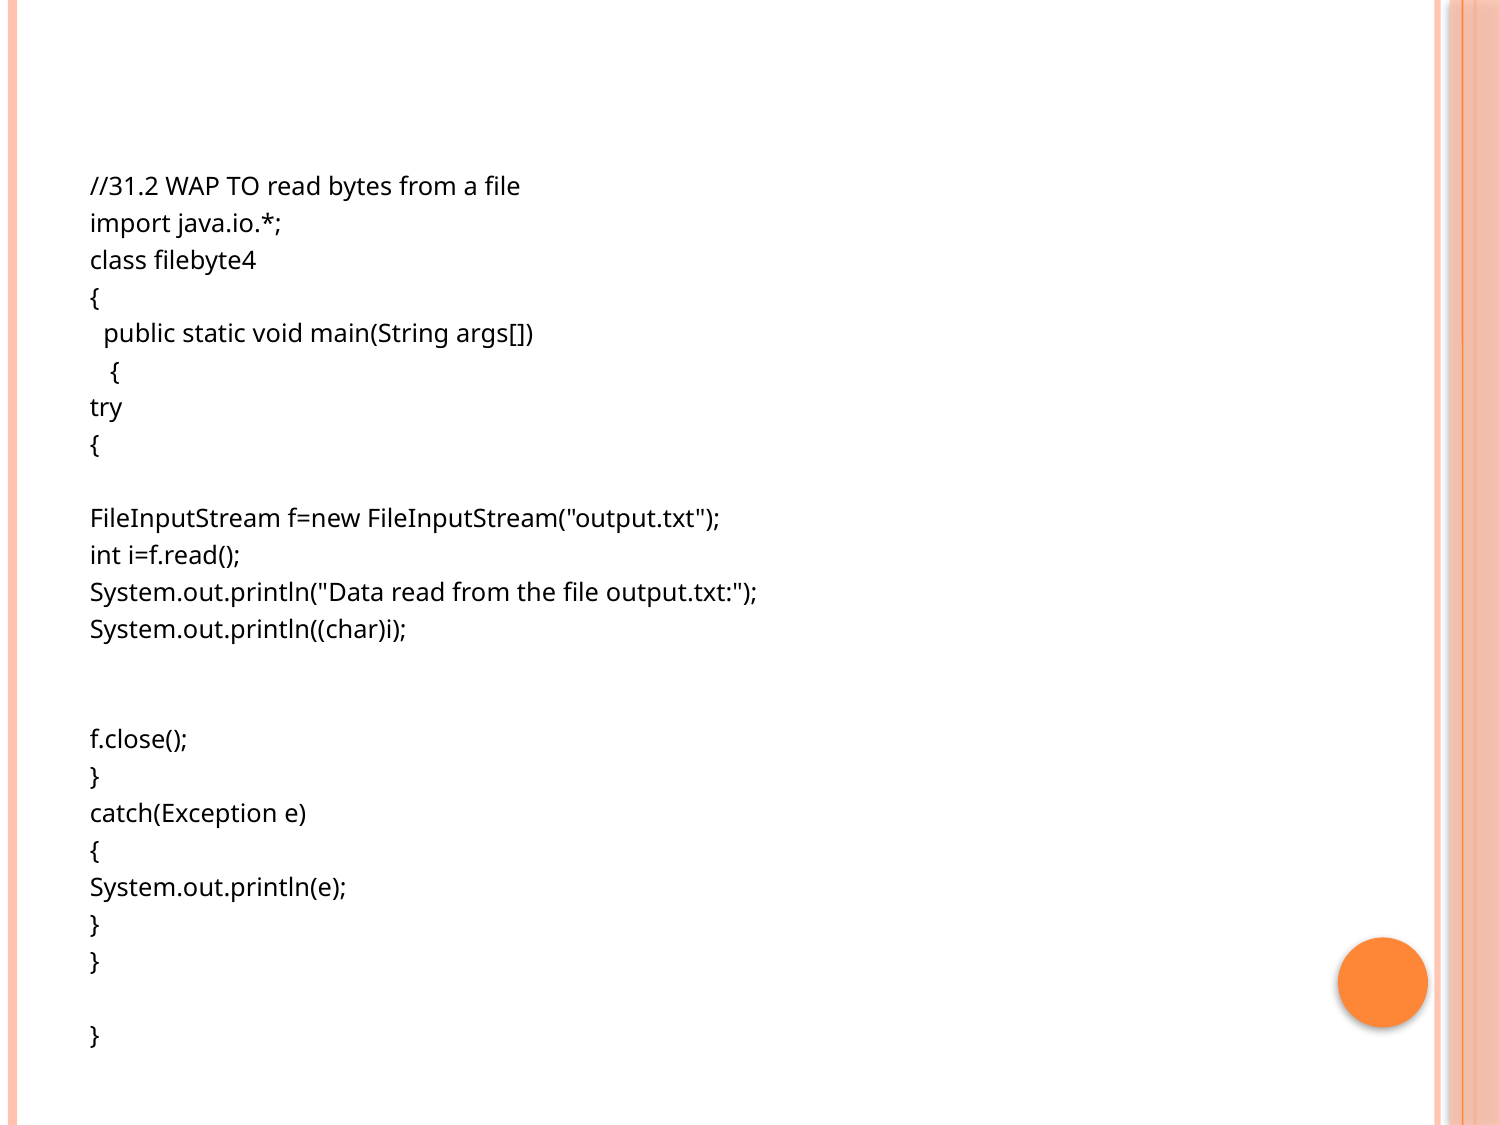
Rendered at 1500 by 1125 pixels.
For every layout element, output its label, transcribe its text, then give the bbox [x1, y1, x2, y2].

list //31.2 WAP TO read bytes from a file import java.io.*; class filebyte4 { public static void main(String args[]) { try { FileInputStream f=new FileInputStream("output.txt"); int i=f.read(); System.out.println("Data read from the file output.txt:"); System.out.println((char)i); f.close(); } catch(Exception e) { System.out.println(e); } } } [75, 162, 1300, 1062]
